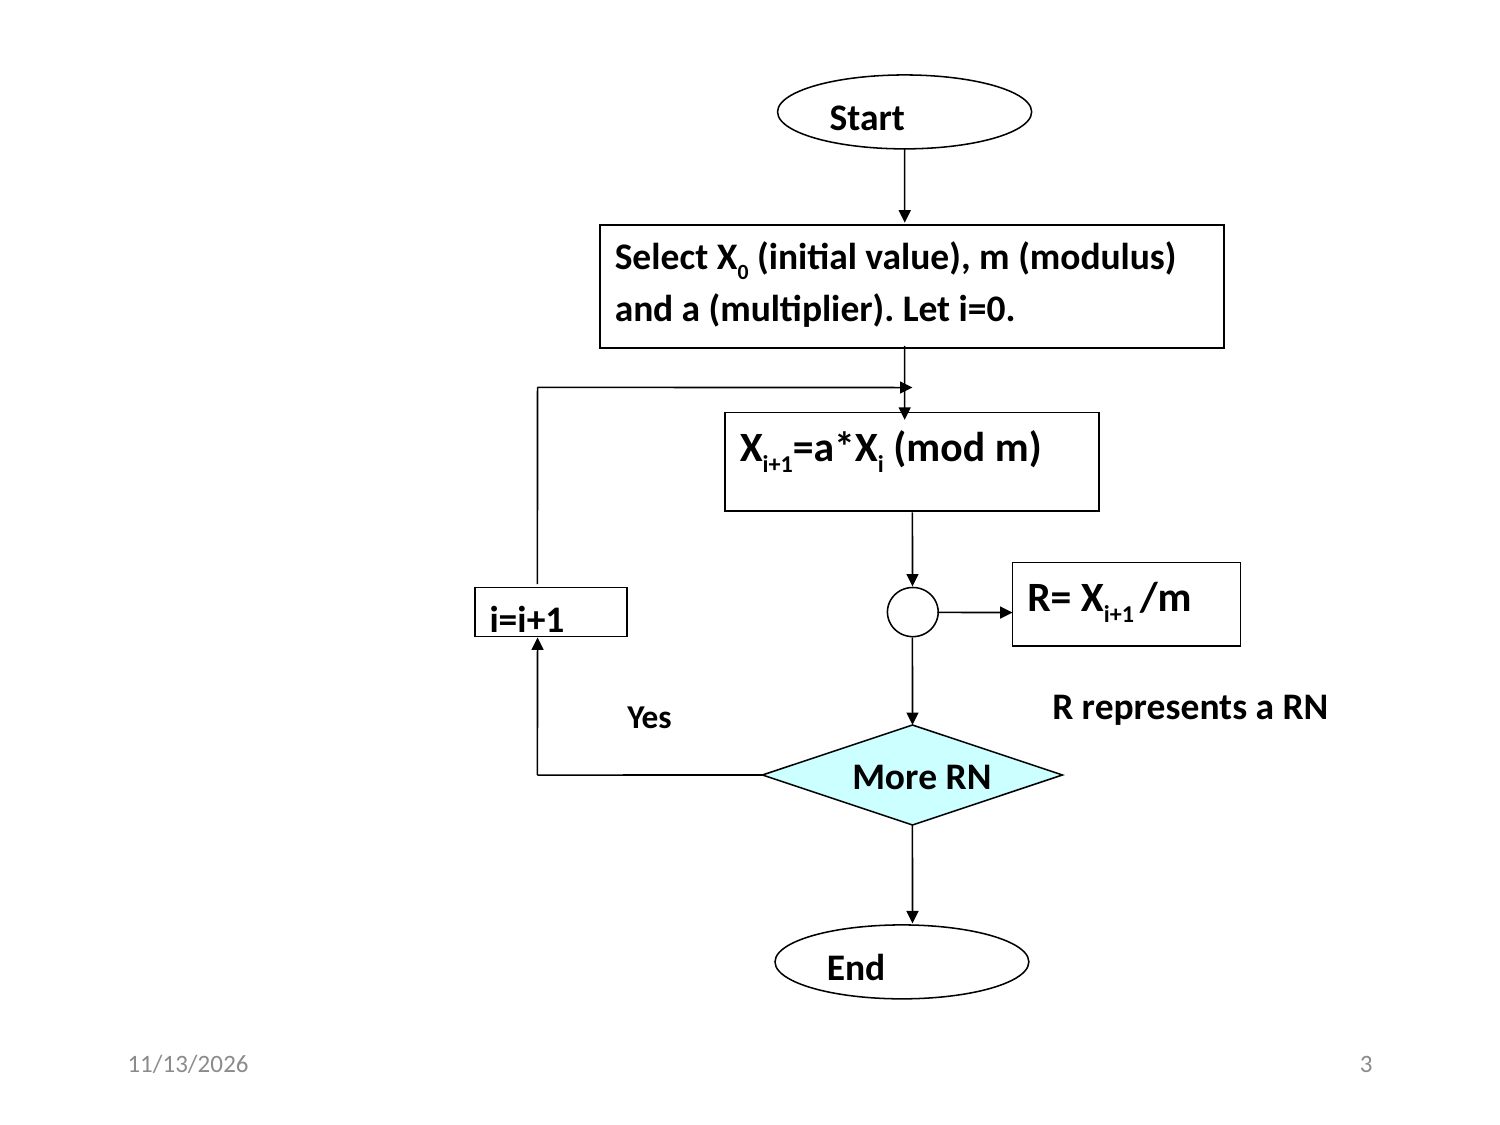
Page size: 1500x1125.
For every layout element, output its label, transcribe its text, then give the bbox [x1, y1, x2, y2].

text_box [474, 74, 1363, 1000]
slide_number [112, 1025, 425, 1100]
slide_number 3 [1074, 1025, 1388, 1100]
